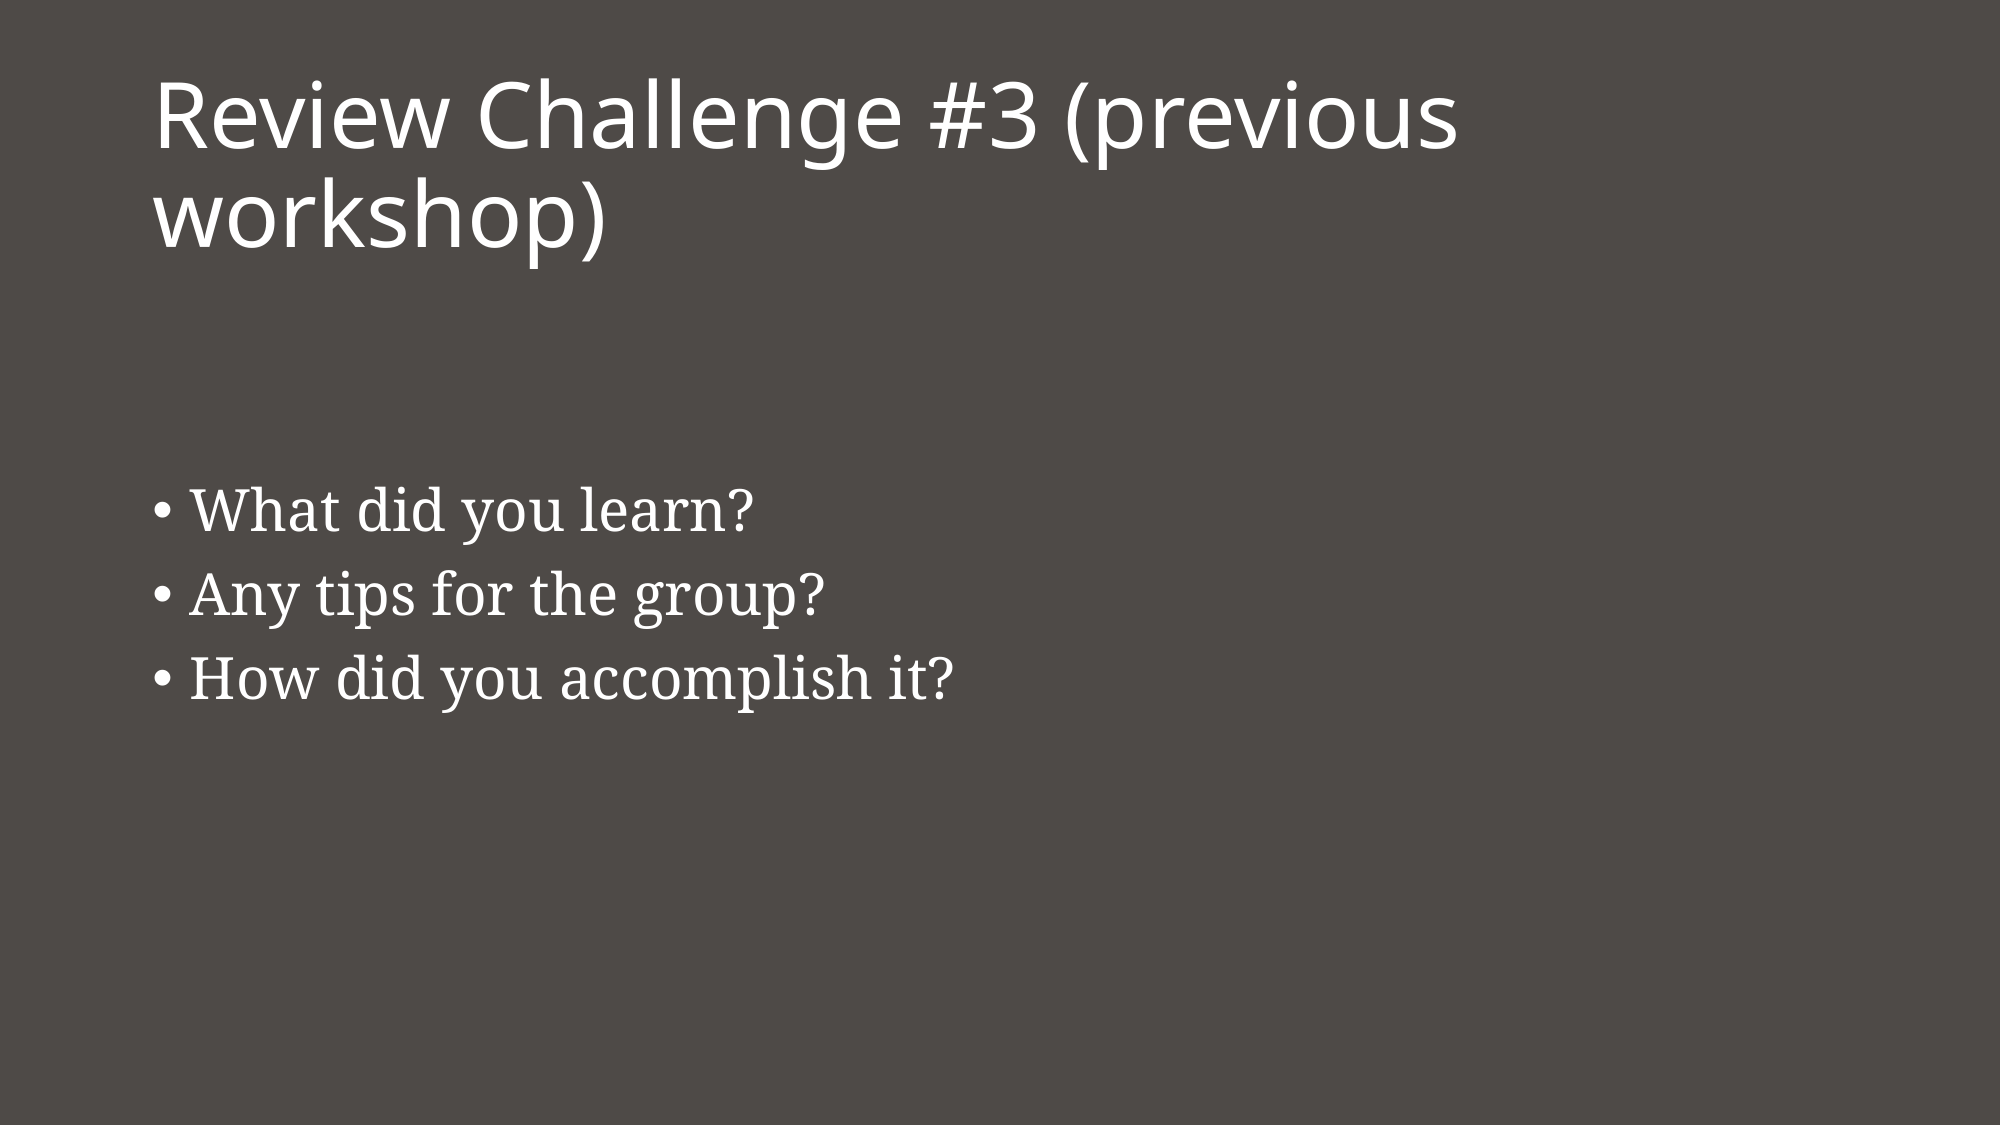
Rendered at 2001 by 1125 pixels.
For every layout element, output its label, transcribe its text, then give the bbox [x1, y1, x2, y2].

title Review Challenge #3 (previous workshop) [137, 59, 1863, 278]
list What did you learn? Any tips for the group? How did you accomplish it? [137, 299, 1863, 1014]
